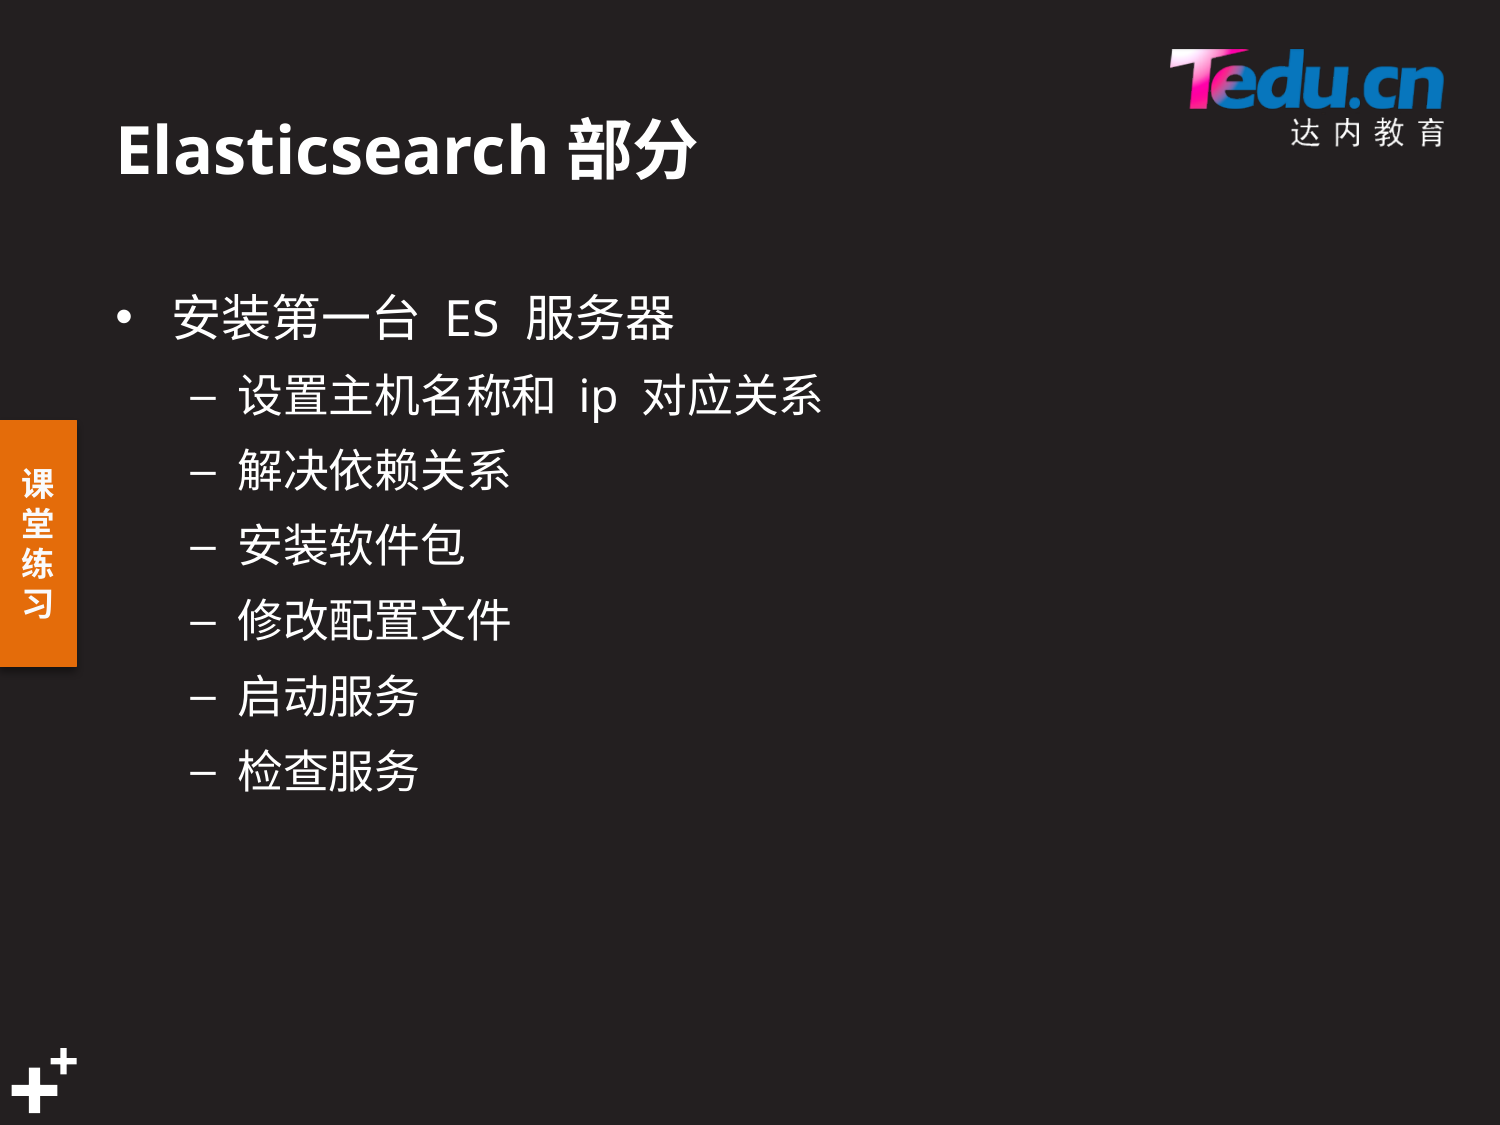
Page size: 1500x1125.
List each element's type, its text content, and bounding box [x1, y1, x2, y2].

list 安装第一台 ES 服务器 设置主机名称和 ip 对应关系 解决依赖关系 安装软件包 修改配置文件 启动服务 检查服务 [100, 267, 1349, 822]
picture [1157, 35, 1459, 162]
title Elasticsearch部分 [100, 89, 1211, 207]
